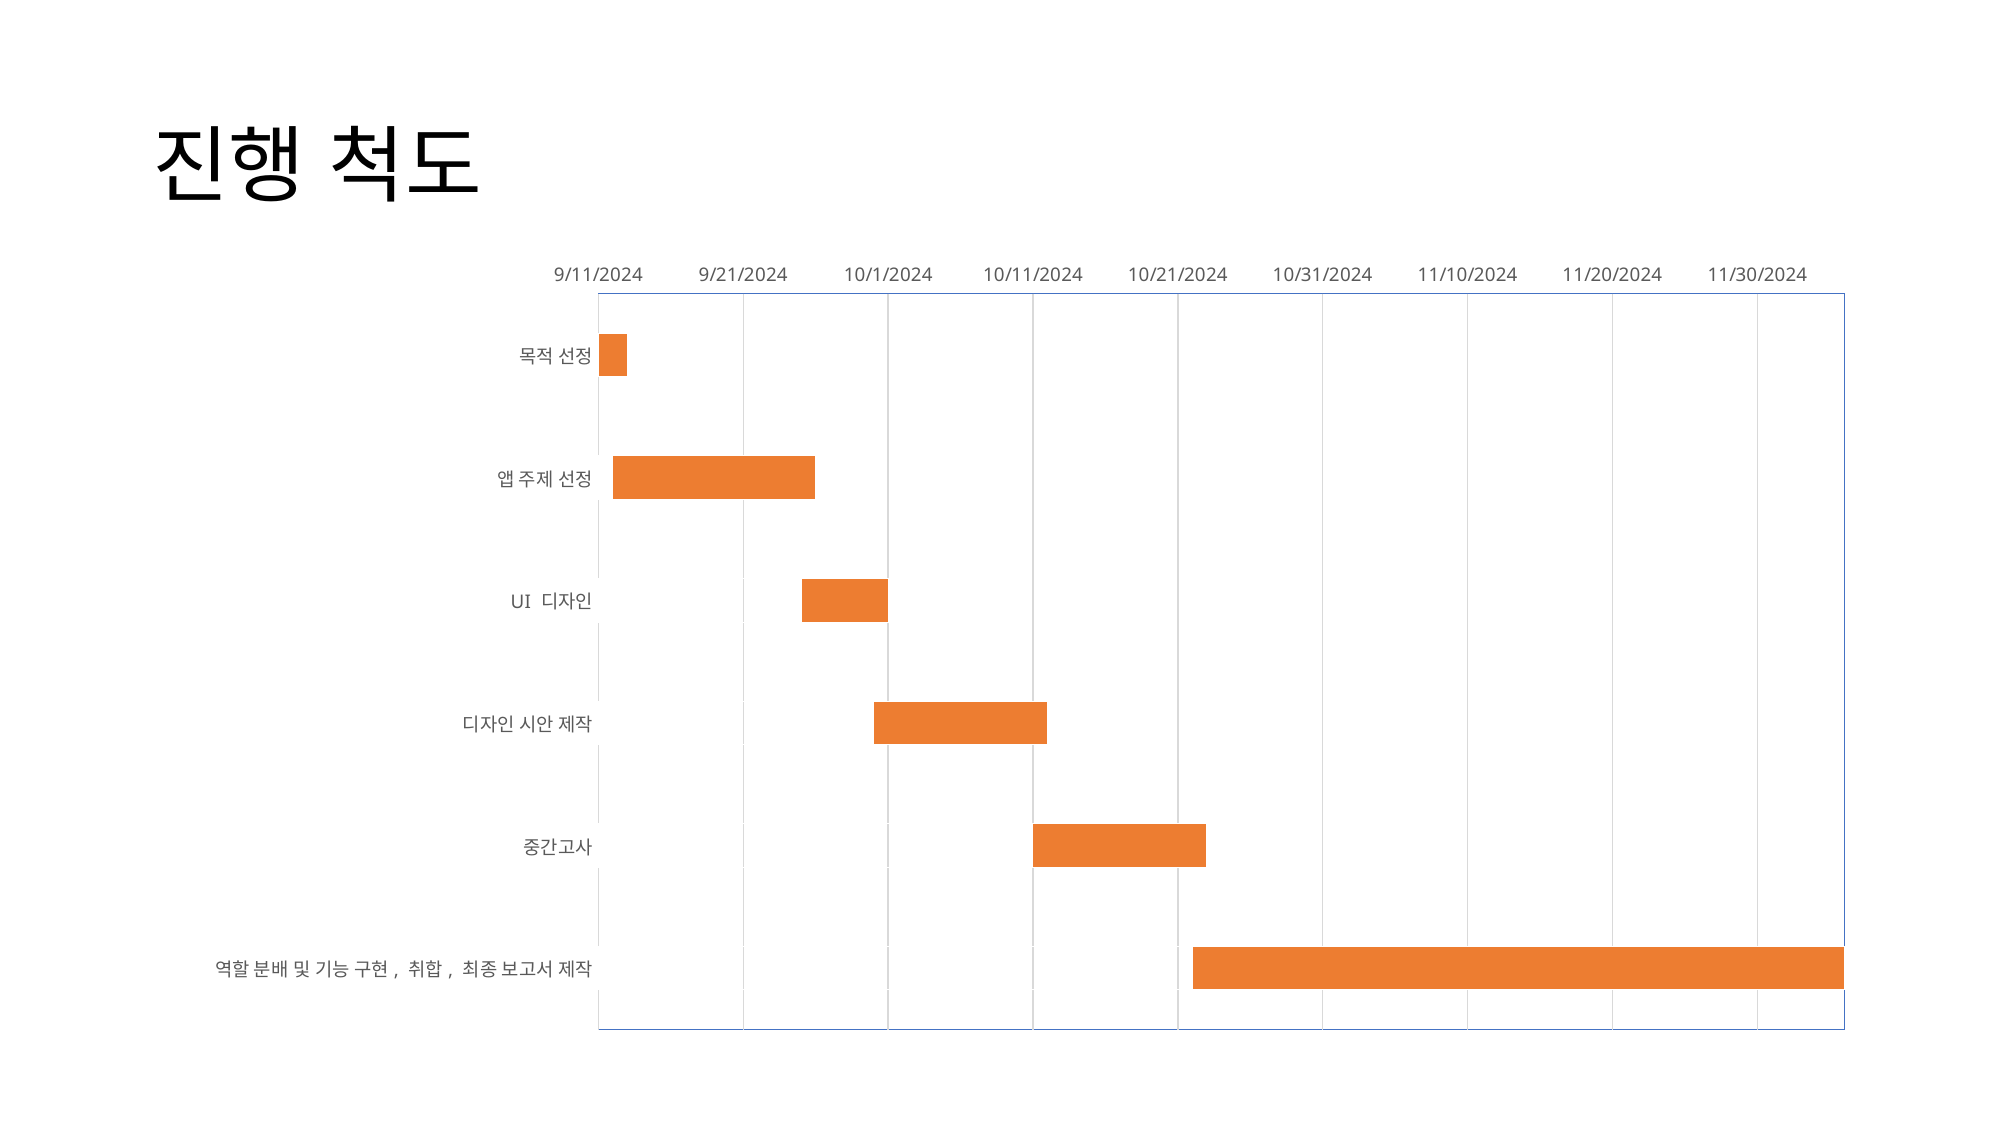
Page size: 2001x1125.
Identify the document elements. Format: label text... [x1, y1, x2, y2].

title 진행 척도 [137, 59, 1863, 278]
chart [181, 245, 1879, 1046]
